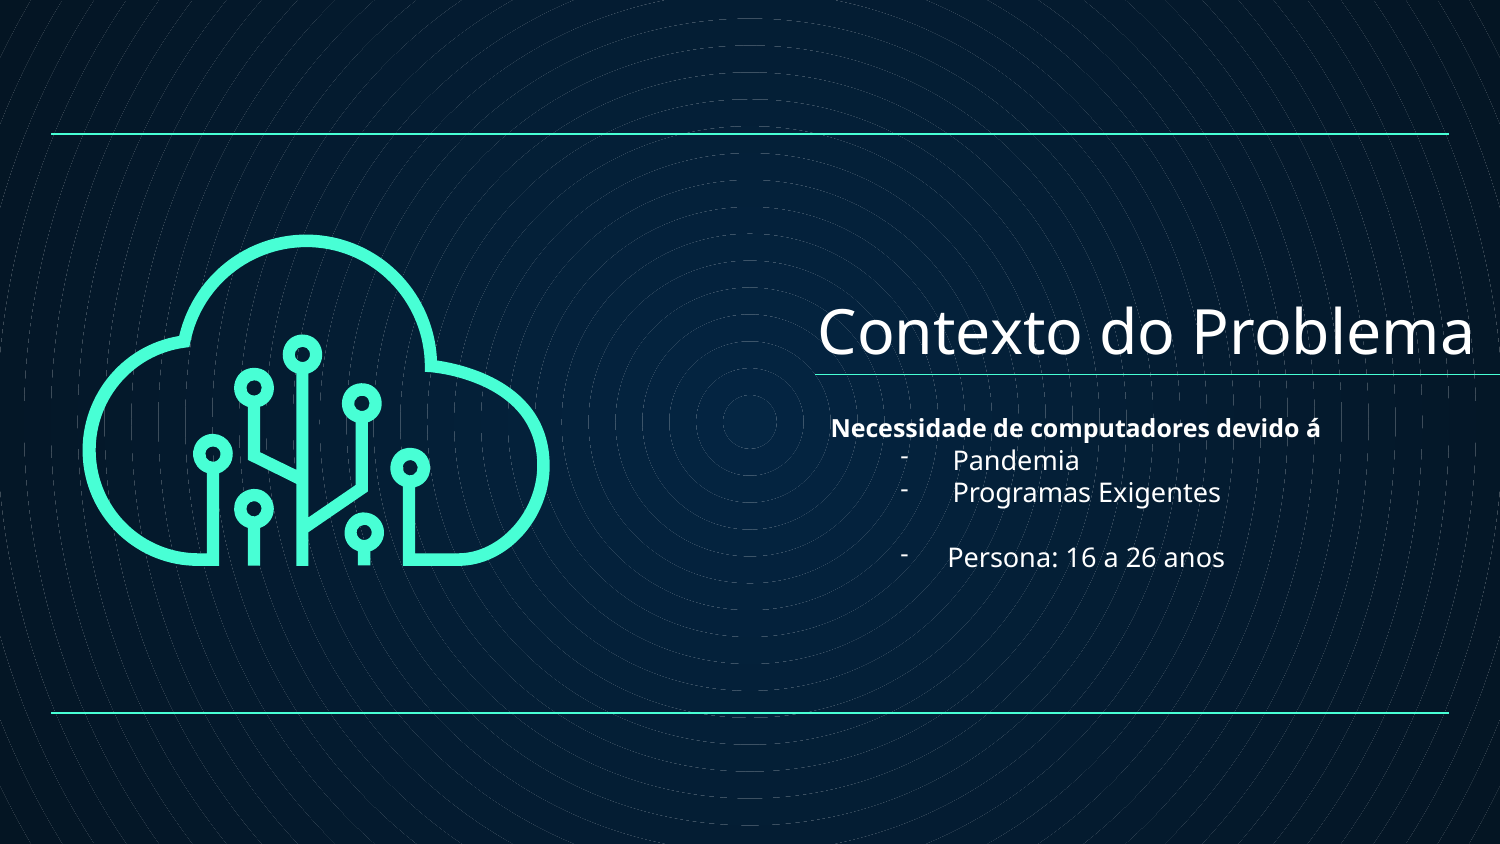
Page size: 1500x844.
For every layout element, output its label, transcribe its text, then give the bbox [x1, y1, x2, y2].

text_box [77, 228, 550, 567]
title Contexto do Problema [802, 285, 1493, 382]
subtitle Necessidade de computadores devido á Pandemia Programas Exigentes Persona: 16 a 26 anos [815, 397, 1492, 674]
